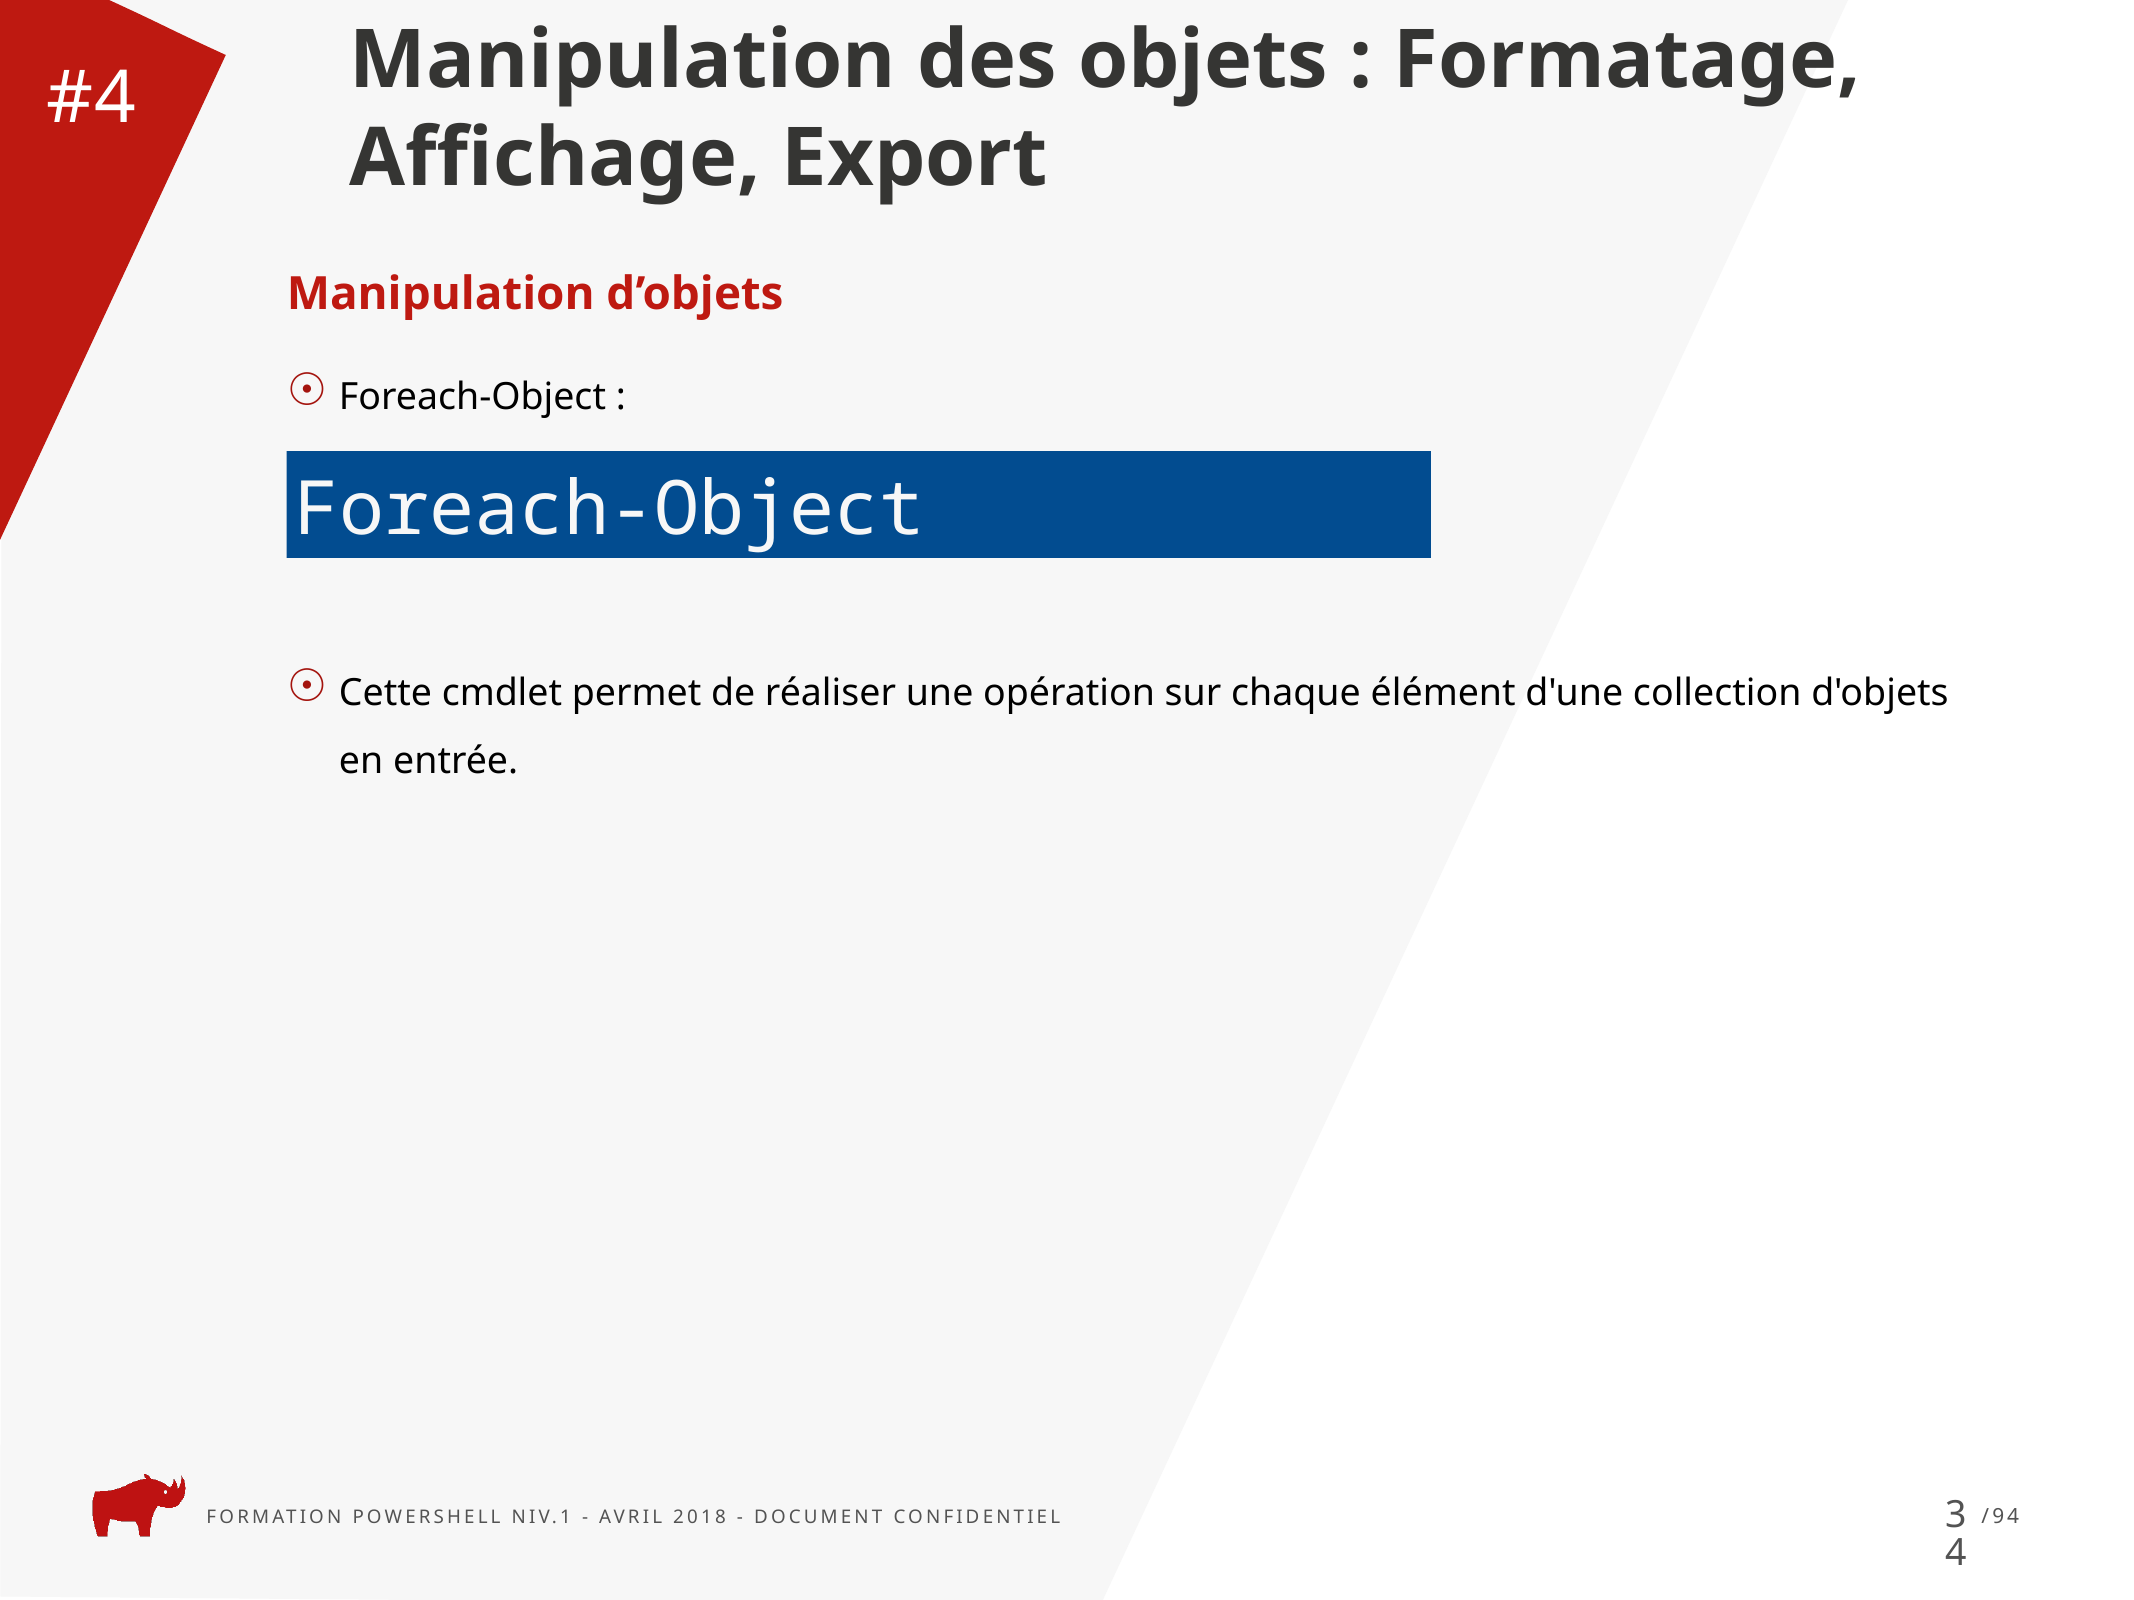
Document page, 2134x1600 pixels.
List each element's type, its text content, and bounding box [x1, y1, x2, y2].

title Manipulation des objets : Formatage, Affichage, Export [340, 0, 2134, 211]
text_box Foreach-Object [286, 451, 1431, 558]
slide_number 34 [1936, 1481, 1979, 1538]
text_box Manipulation d’objets Foreach-Object : Cette cmdlet permet de réaliser une opération sur chaque élément d'une collection d'objets en entrée. [286, 263, 1996, 1393]
text_box #4 [38, 40, 145, 145]
picture [44, 1440, 230, 1572]
